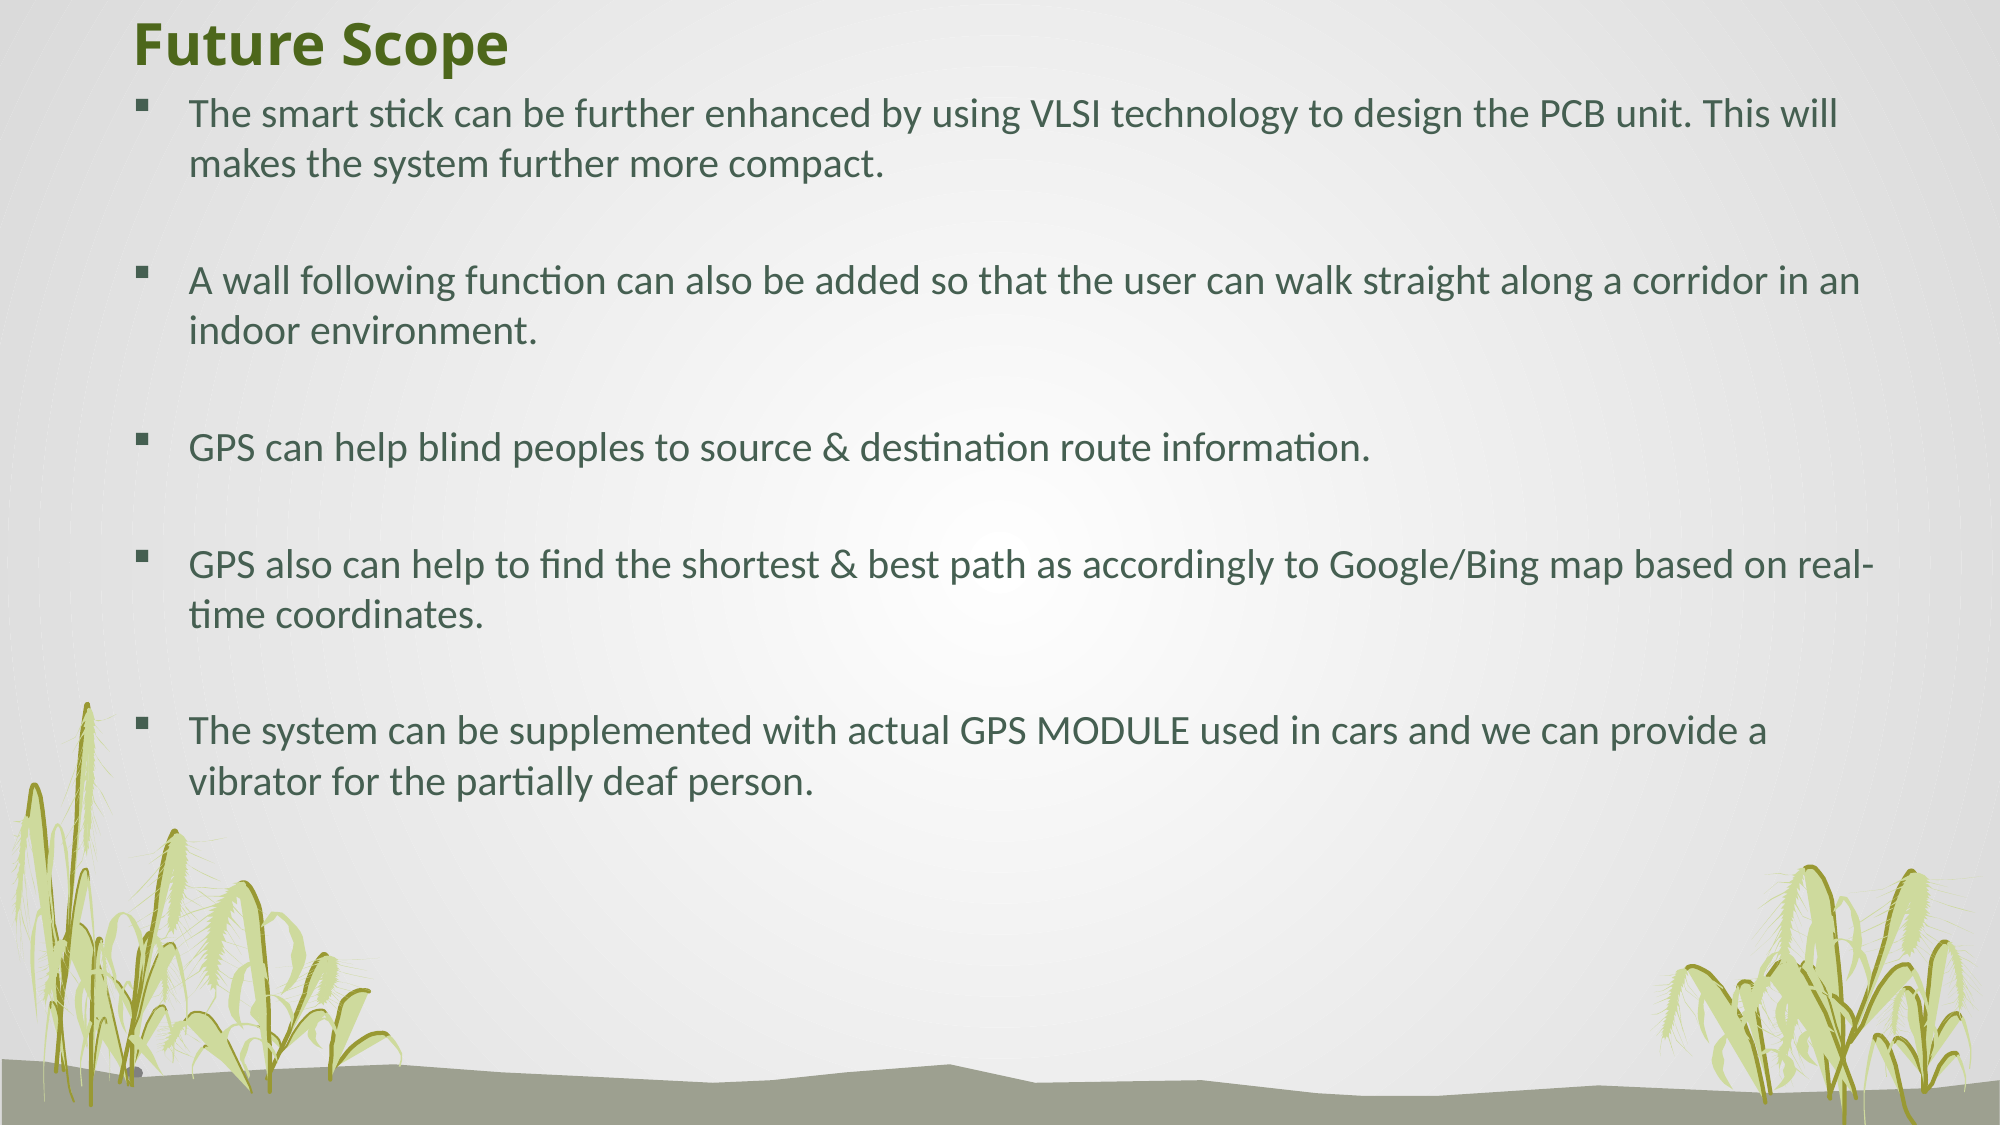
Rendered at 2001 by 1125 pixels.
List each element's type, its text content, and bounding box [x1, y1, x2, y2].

list Future Scope The smart stick can be further enhanced by using VLSI technology to design the PCB unit. This will makes the system further more compact. A wall following function can also be added so that the user can walk straight along a corridor in an indoor environment. GPS can help blind peoples to source & destination route information. GPS also can help to find the shortest & best path as accordingly to Google/Bing map based on real-time coordinates. The system can be supplemented with actual GPS MODULE used in cars and we can provide a vibrator for the partially deaf person. [117, 0, 1923, 826]
